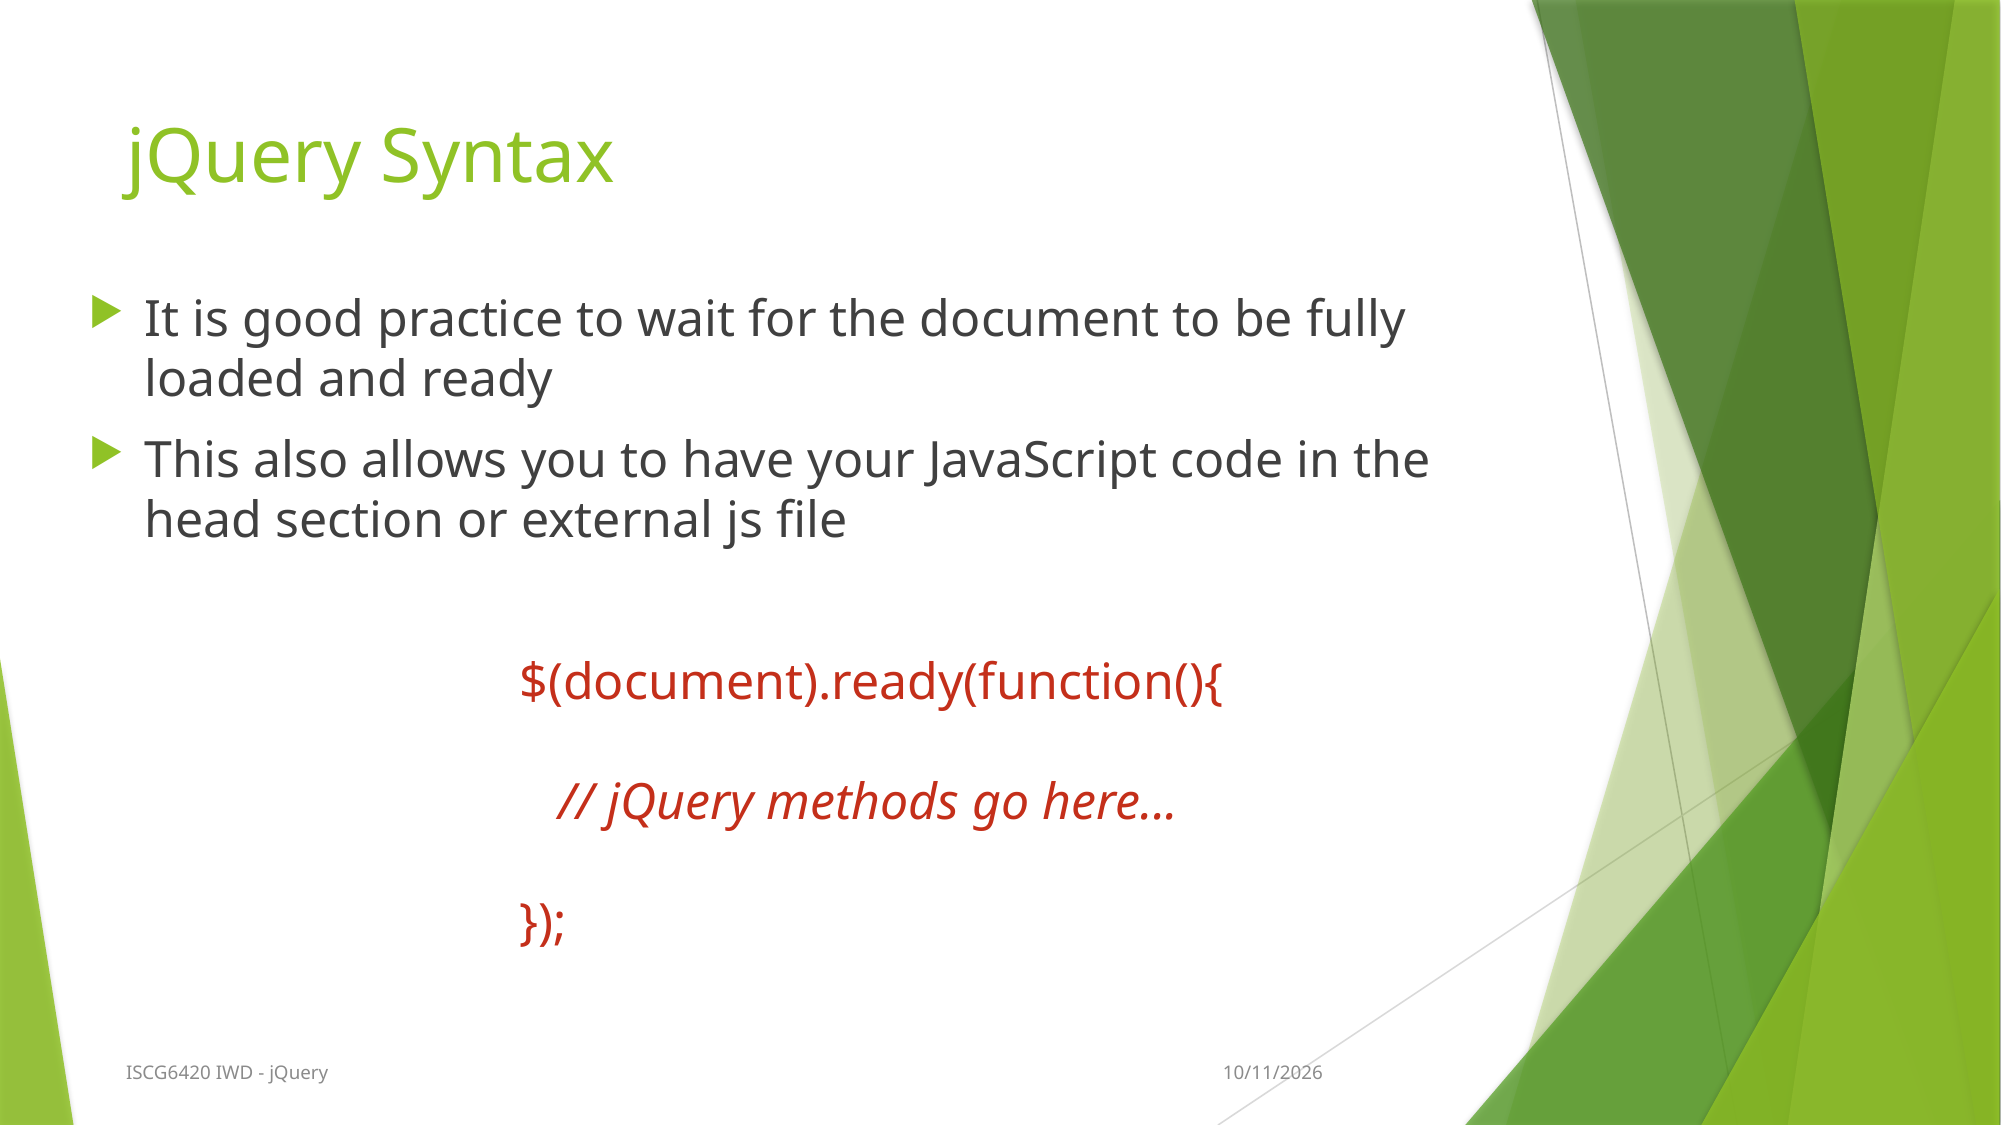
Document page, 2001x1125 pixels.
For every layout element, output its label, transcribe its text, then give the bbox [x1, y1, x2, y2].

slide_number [1188, 1043, 1338, 1104]
footer ISCG6420 IWD - jQuery [111, 1043, 1145, 1104]
title jQuery Syntax [111, 99, 1522, 279]
list It is good practice to wait for the document to be fully loaded and ready This also allows you to have your JavaScript code in the head section or external js file $(document).ready(function(){ // jQuery methods go here... }); [73, 279, 1559, 1044]
